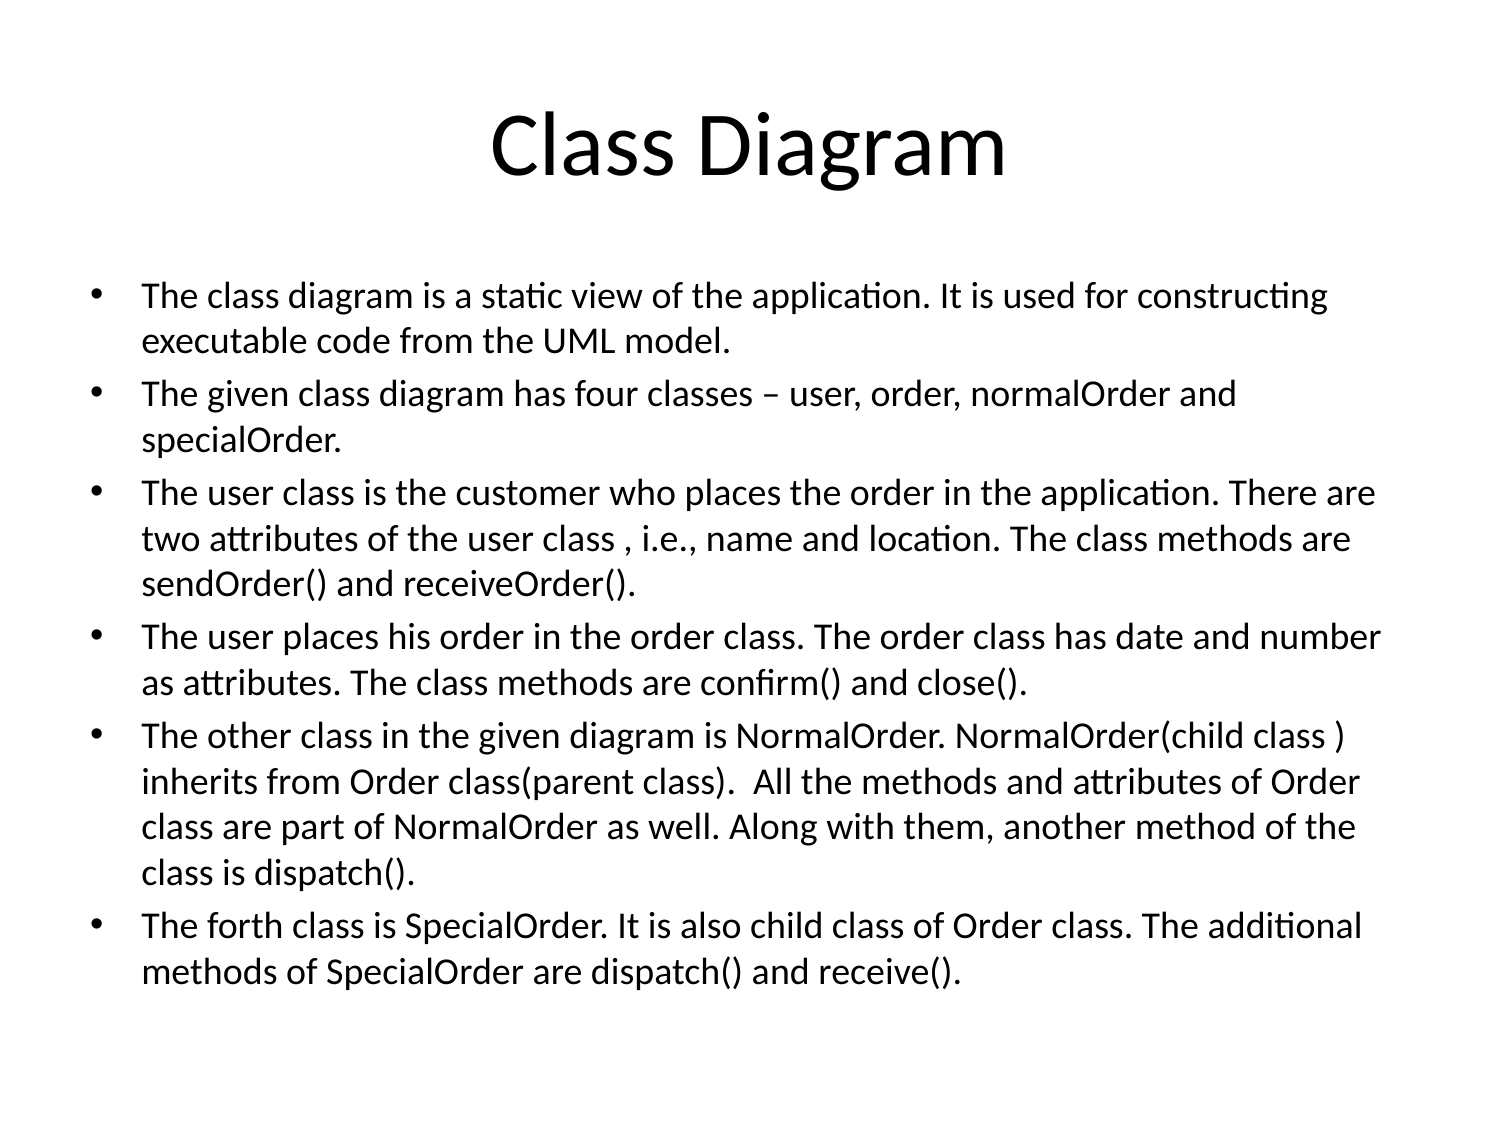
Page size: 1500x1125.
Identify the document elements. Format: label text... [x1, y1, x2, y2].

title Class Diagram [75, 45, 1425, 233]
list The class diagram is a static view of the application. It is used for constructing executable code from the UML model. The given class diagram has four classes – user, order, normalOrder and specialOrder. The user class is the customer who places the order in the application. There are two attributes of the user class , i.e., name and location. The class methods are sendOrder() and receiveOrder(). The user places his order in the order class. The order class has date and number as attributes. The class methods are confirm() and close(). The other class in the given diagram is NormalOrder. NormalOrder(child class ) inherits from Order class(parent class). All the methods and attributes of Order class are part of NormalOrder as well. Along with them, another method of the class is dispatch(). The forth class is SpecialOrder. It is also child class of Order class. The additional methods of SpecialOrder are dispatch() and receive(). [75, 262, 1425, 1005]
